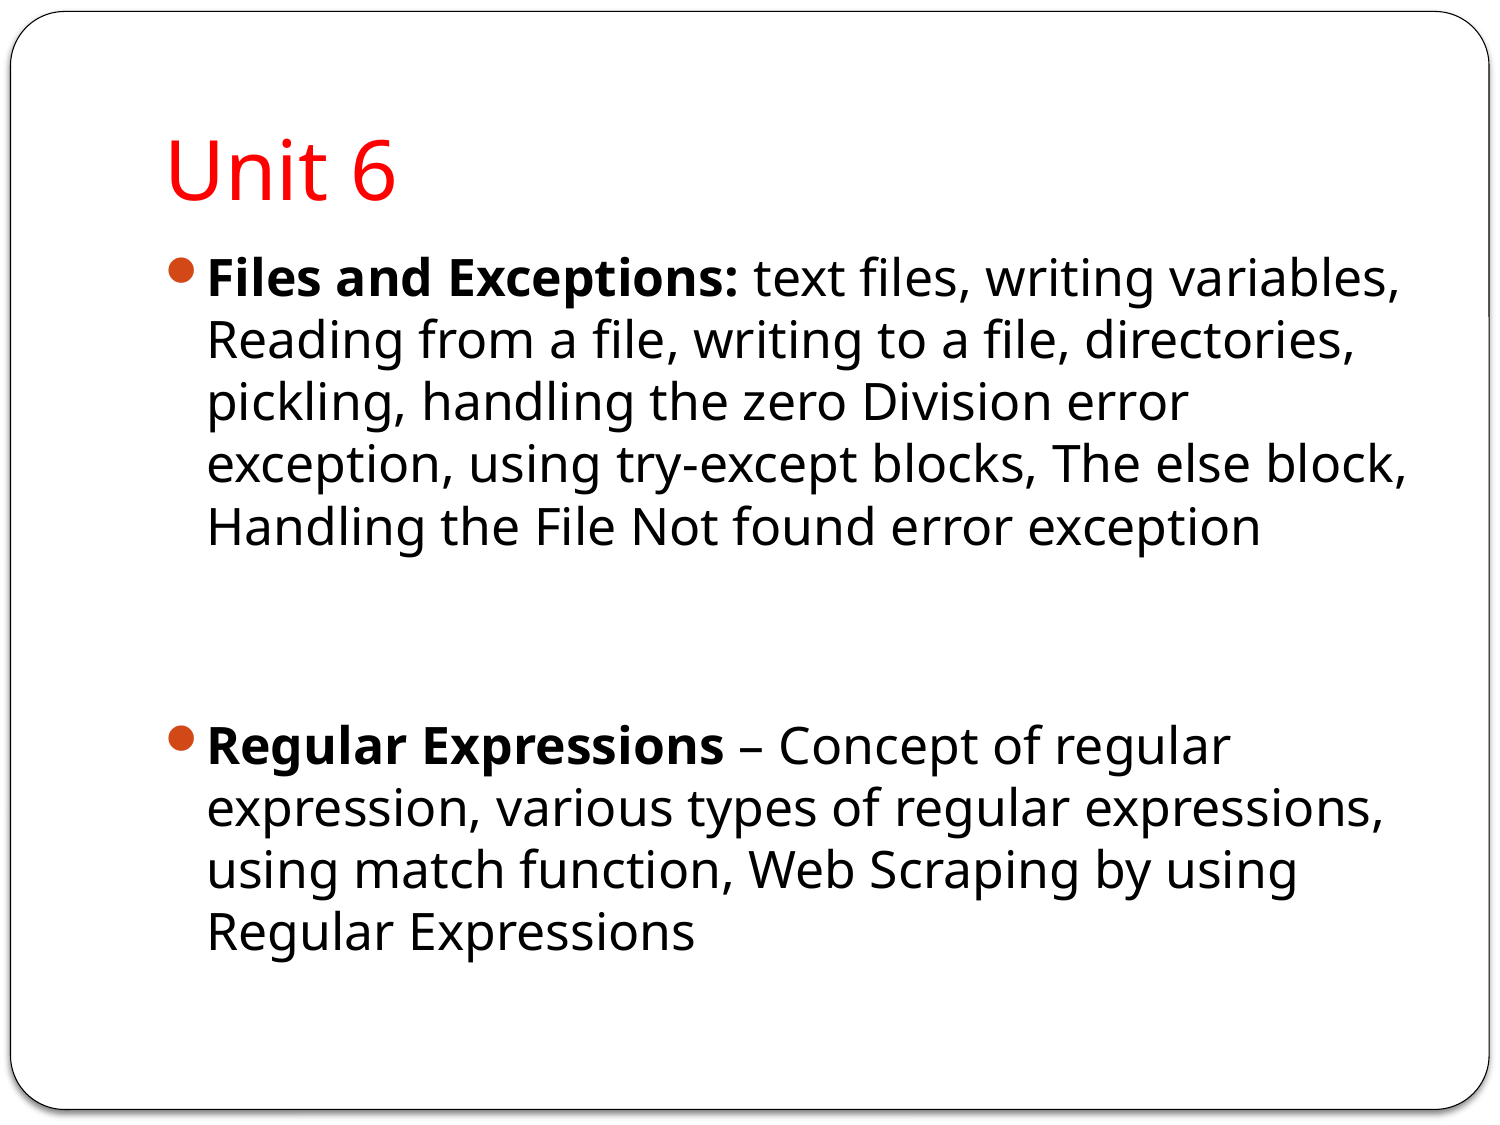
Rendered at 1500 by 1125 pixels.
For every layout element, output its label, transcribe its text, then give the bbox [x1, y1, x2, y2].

title Unit 6 [150, 45, 1425, 233]
list Files and Exceptions: text files, writing variables, Reading from a file, writing to a file, directories, pickling, handling the zero Division error exception, using try-except blocks, The else block, Handling the File Not found error exception Regular Expressions – Concept of regular expression, various types of regular expressions, using match function, Web Scraping by using Regular Expressions [150, 237, 1425, 988]
